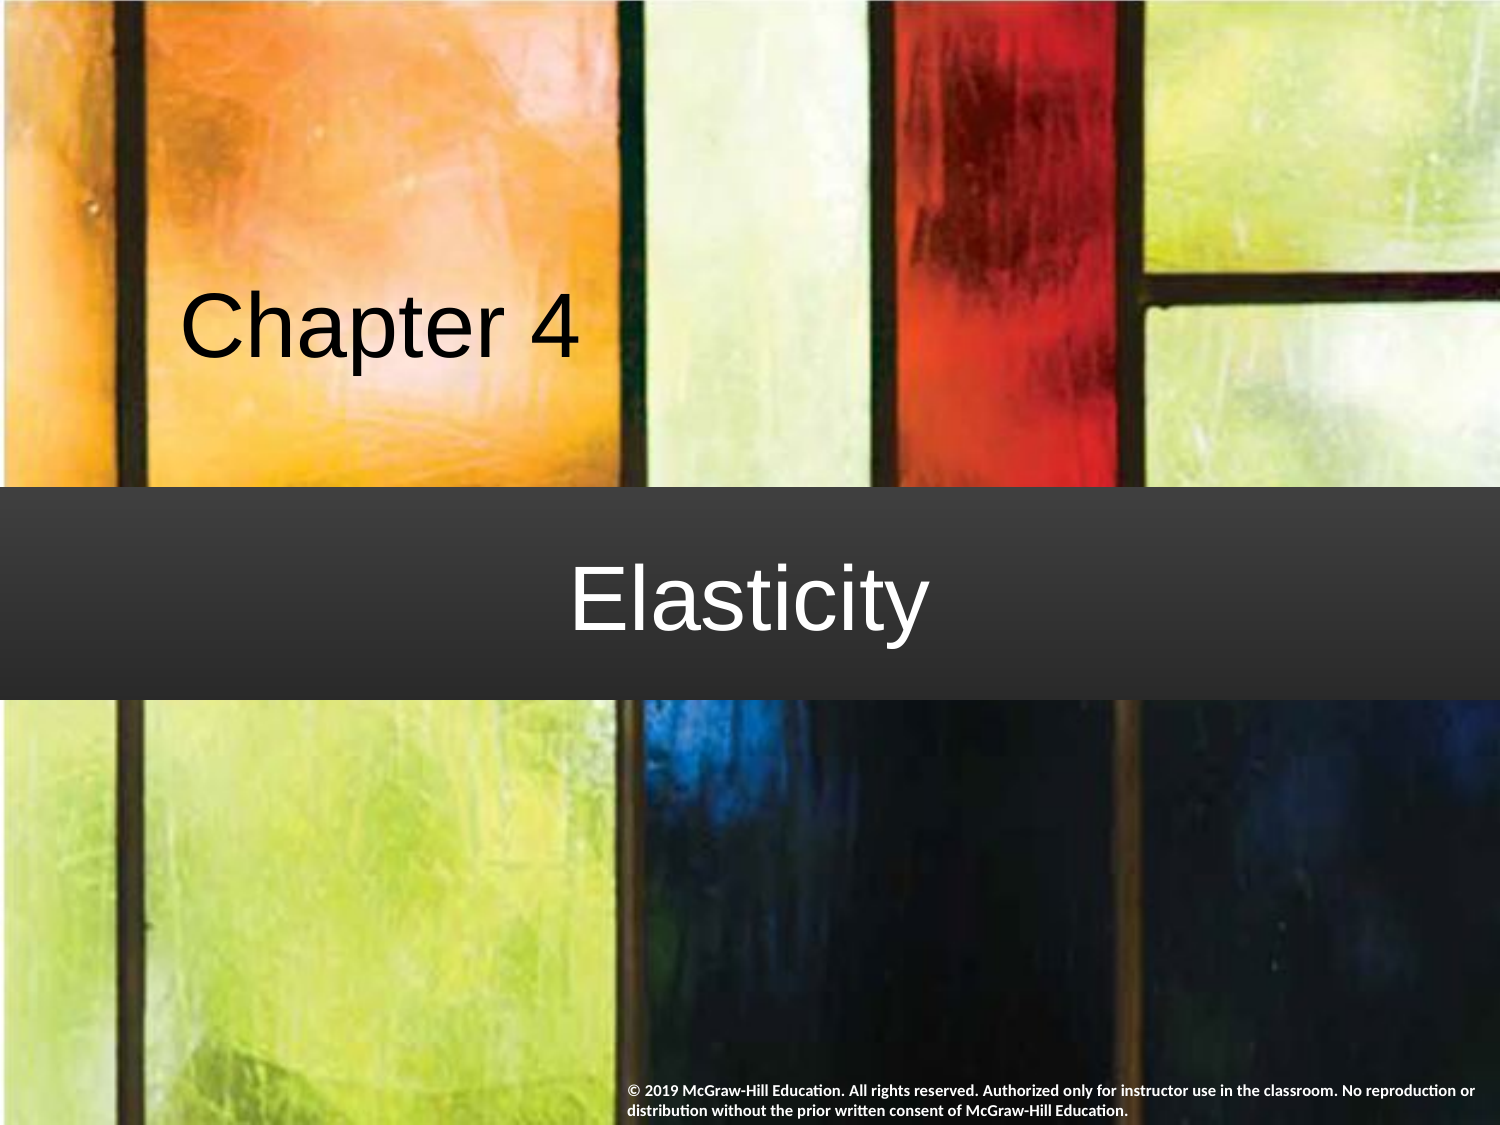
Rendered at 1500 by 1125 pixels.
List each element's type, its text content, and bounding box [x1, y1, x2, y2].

picture [0, 700, 1500, 1125]
list © 2019 McGraw-Hill Education. All rights reserved. Authorized only for instructor use in the classroom. No reproduction or distribution without the prior written consent of McGraw-Hill Education. [611, 1072, 1500, 1125]
subtitle Elasticity [0, 487, 1500, 700]
title Chapter 4 [12, 200, 750, 442]
picture [0, 0, 1500, 487]
